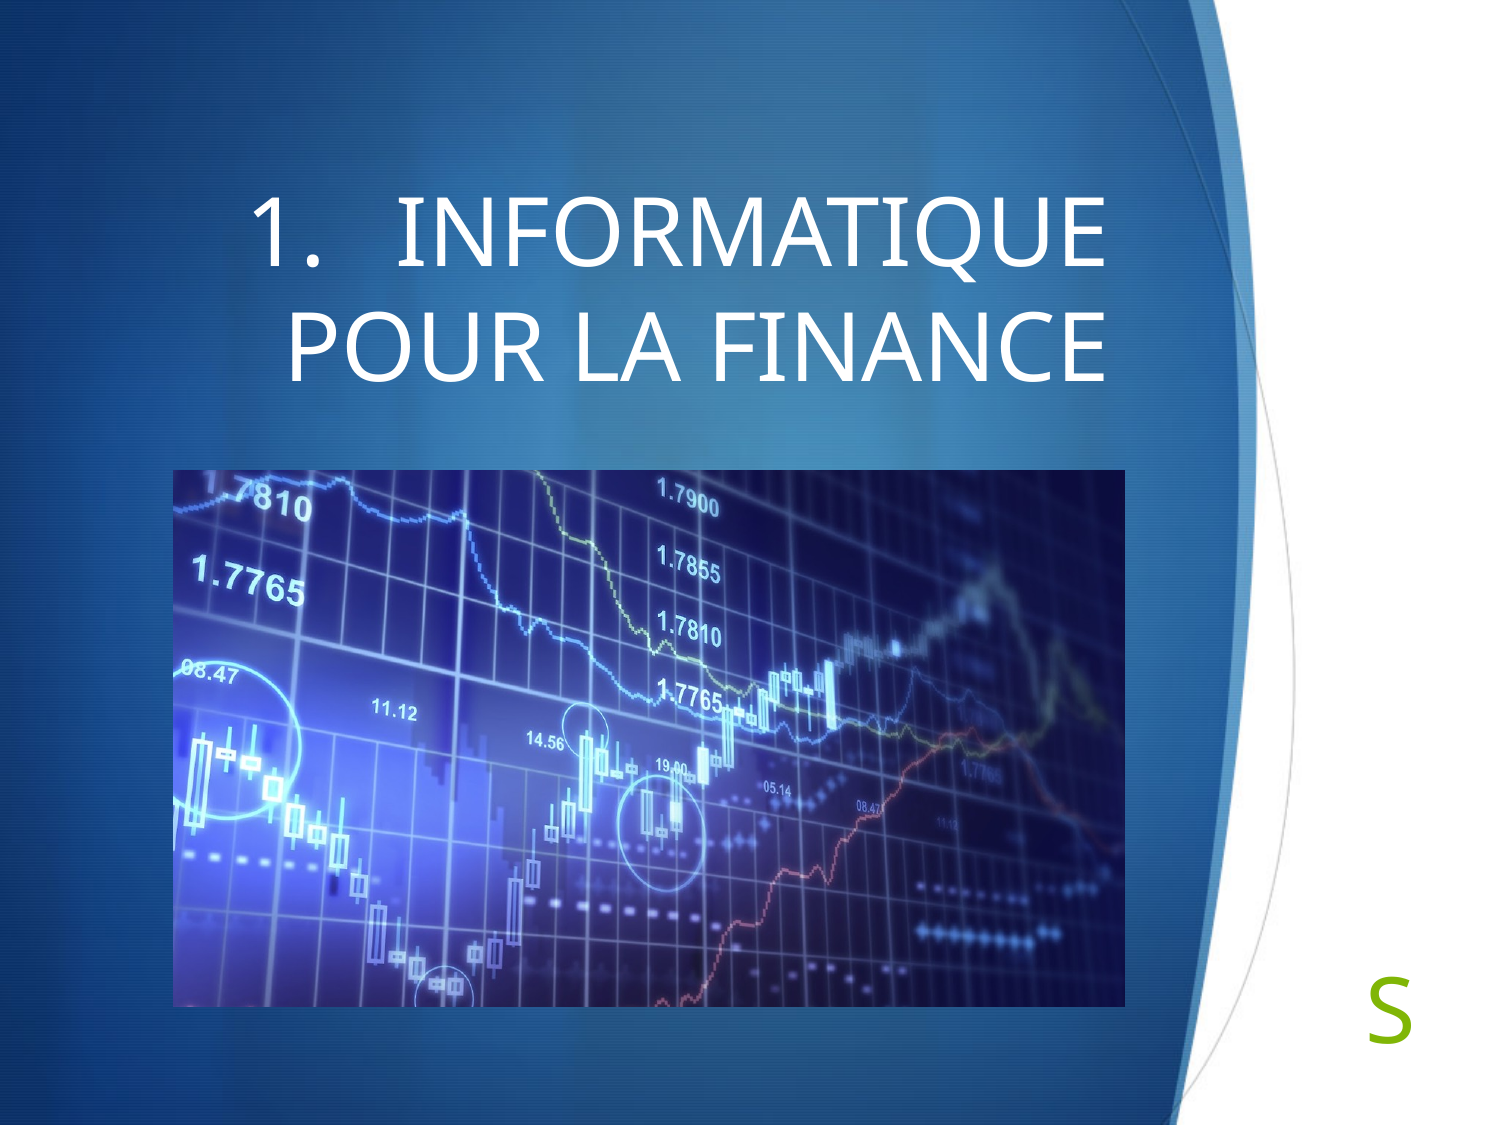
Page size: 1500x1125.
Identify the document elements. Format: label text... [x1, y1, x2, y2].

title INFORMATIQUE POUR LA FINANCE [75, 184, 1125, 409]
picture [0, 0, 1500, 1125]
